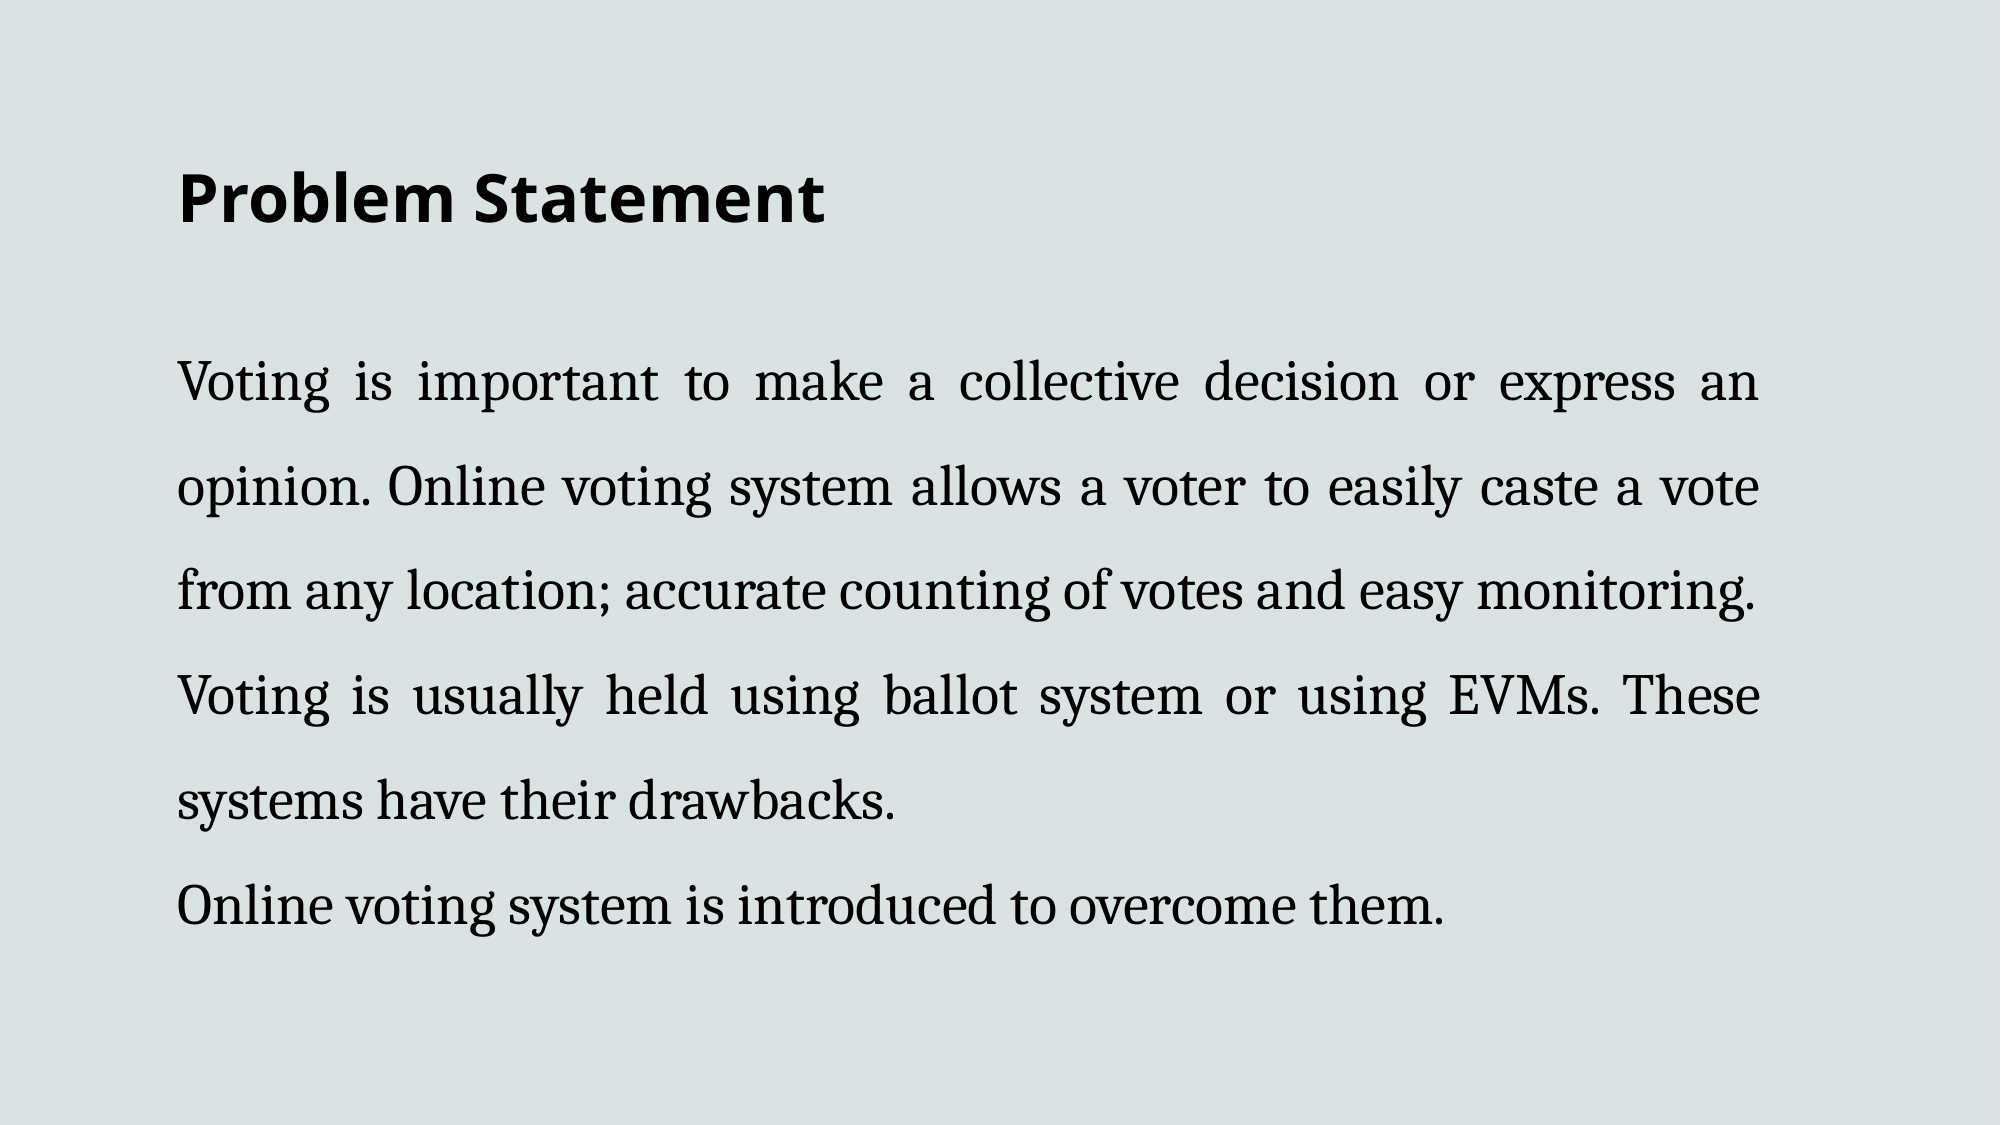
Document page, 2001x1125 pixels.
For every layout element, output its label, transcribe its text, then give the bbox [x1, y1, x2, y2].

text_box Voting is important to make a collective decision or express an opinion. Online voting system allows a voter to easily caste a vote from any location; accurate counting of votes and easy monitoring. Voting is usually held using ballot system or using EVMs. These systems have their drawbacks. Online voting system is introduced to overcome them. [162, 299, 1777, 944]
title Problem Statement [162, 60, 1838, 243]
